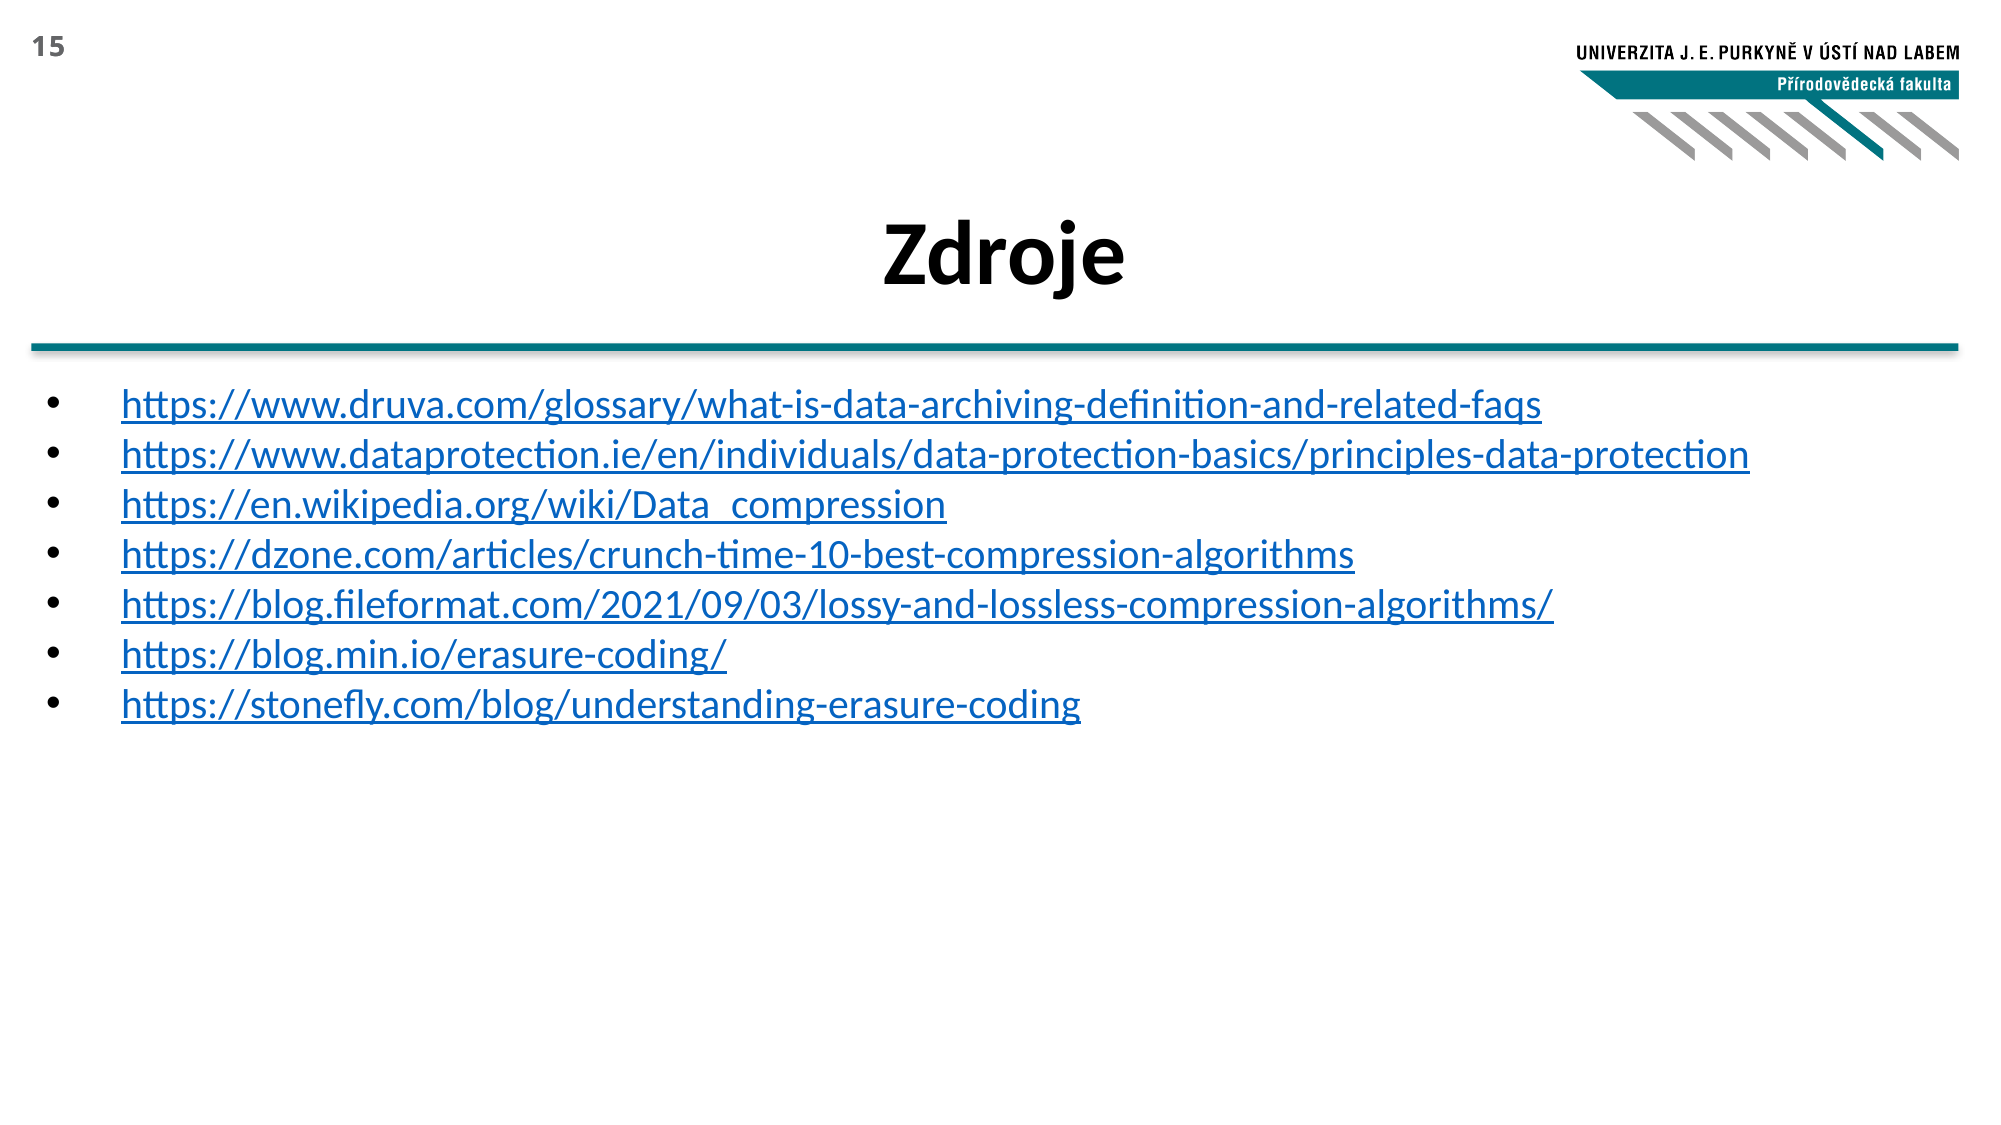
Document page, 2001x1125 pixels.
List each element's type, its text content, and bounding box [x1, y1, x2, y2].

text_box 15 [31, 31, 79, 67]
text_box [31, 192, 1969, 455]
picture [1577, 42, 1959, 161]
text_box https://www.druva.com/glossary/what-is-data-archiving-definition-and-related-faqs https://www.dataprotection.ie/en/individuals/data-protection-basics/principles-data-protection https://en.wikipedia.org/wiki/Data_compression https://dzone.com/articles/crunch-time-10-best-compression-algorithms https://blog.fileformat.com/2021/09/03/lossy-and-lossless-compression-algorithms/ https://blog.min.io/erasure-coding/ https://stonefly.com/blog/understanding-erasure-coding [31, 455, 1959, 785]
